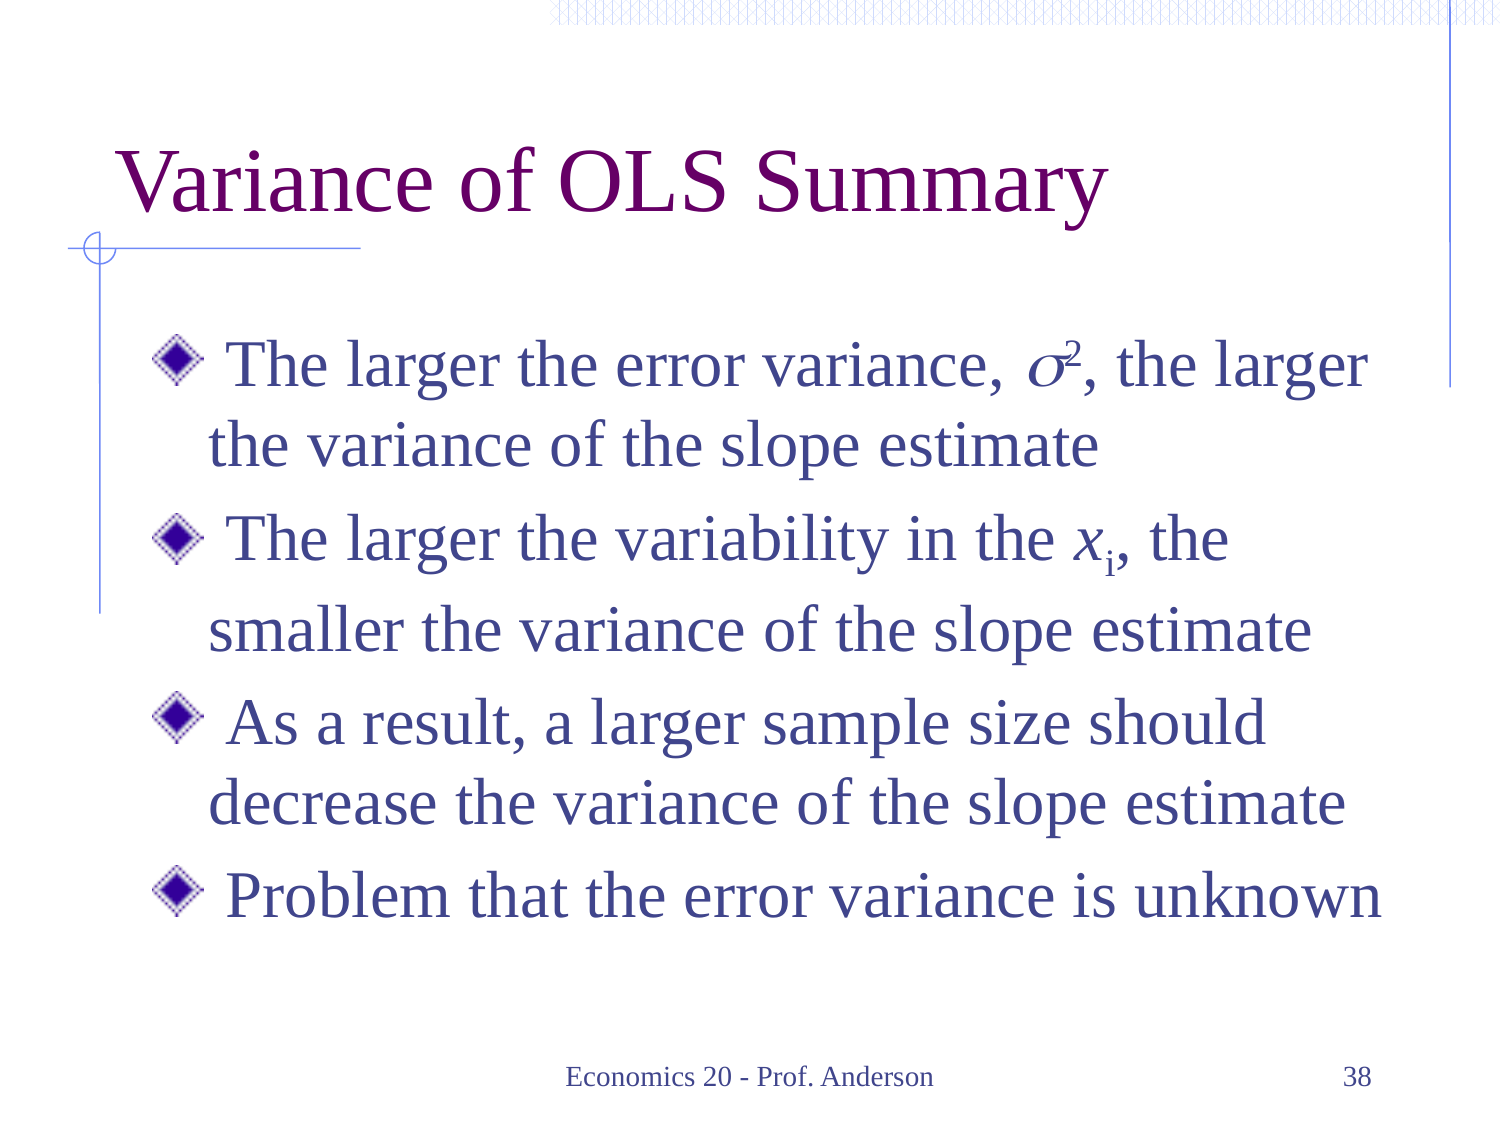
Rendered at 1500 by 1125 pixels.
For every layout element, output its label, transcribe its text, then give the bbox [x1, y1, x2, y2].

slide_number 38 [1074, 1025, 1388, 1100]
list The larger the error variance, s2, the larger the variance of the slope estimate The larger the variability in the xi, the smaller the variance of the slope estimate As a result, a larger sample size should decrease the variance of the slope estimate Problem that the error variance is unknown [137, 312, 1413, 988]
picture [152, 334, 204, 386]
title Variance of OLS Summary [99, 50, 1375, 238]
footer Economics 20 - Prof. Anderson [512, 1025, 988, 1100]
picture [152, 513, 204, 565]
picture [152, 691, 204, 744]
picture [152, 865, 204, 917]
